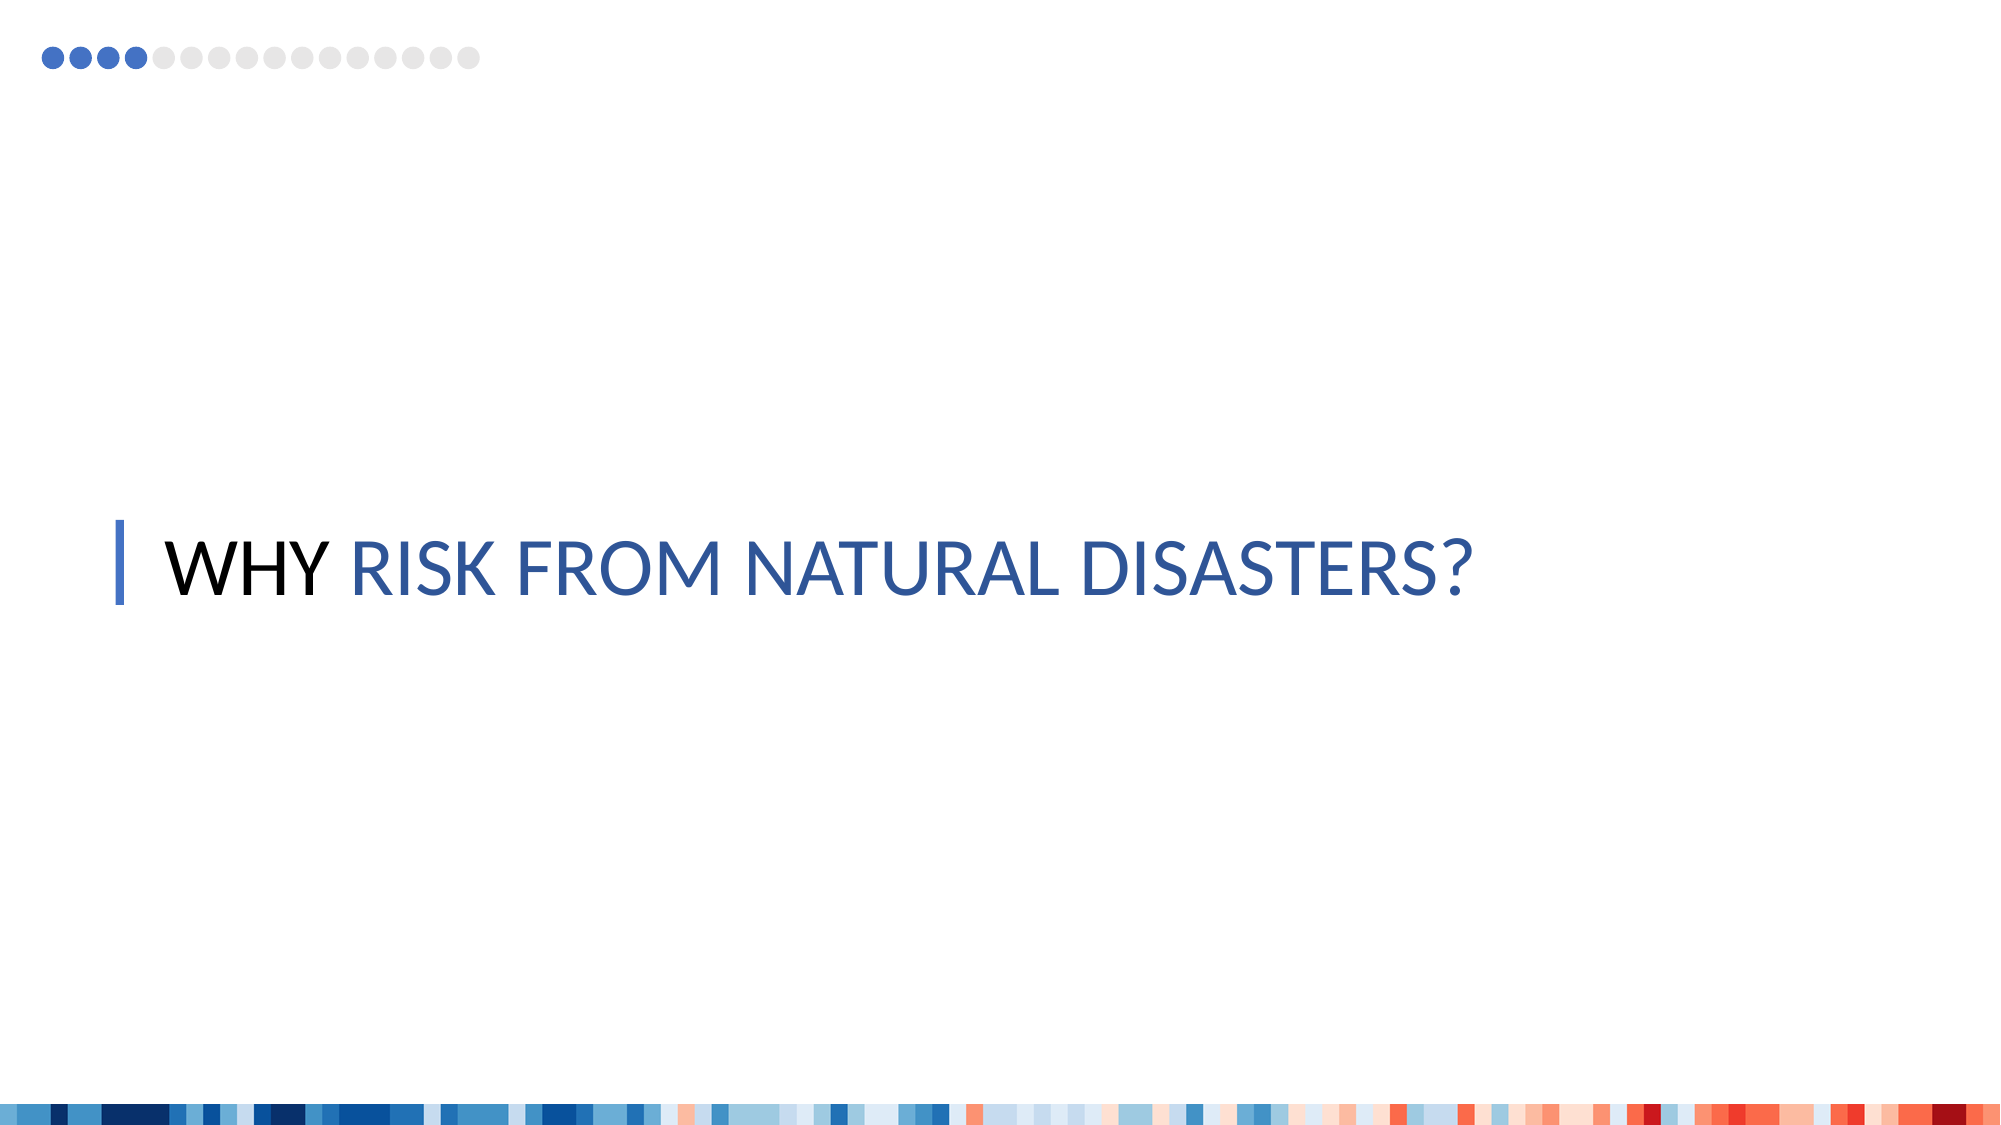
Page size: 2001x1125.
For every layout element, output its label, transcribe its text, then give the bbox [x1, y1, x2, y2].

text_box [400, 45, 426, 71]
text_box [115, 519, 125, 606]
text_box [234, 45, 260, 71]
text_box [96, 45, 121, 71]
picture [0, 1104, 2000, 1125]
text_box [289, 45, 315, 71]
text_box [123, 45, 149, 71]
text_box [262, 45, 287, 71]
text_box [456, 45, 481, 71]
text_box [179, 45, 204, 71]
text_box [40, 45, 66, 71]
text_box WHY RISK FROM NATURAL DISASTERS? [149, 504, 1494, 620]
text_box [428, 45, 454, 71]
text_box [373, 45, 398, 71]
text_box [345, 45, 371, 71]
text_box [206, 45, 232, 71]
text_box [151, 45, 177, 71]
text_box [68, 45, 93, 71]
text_box [317, 45, 343, 71]
